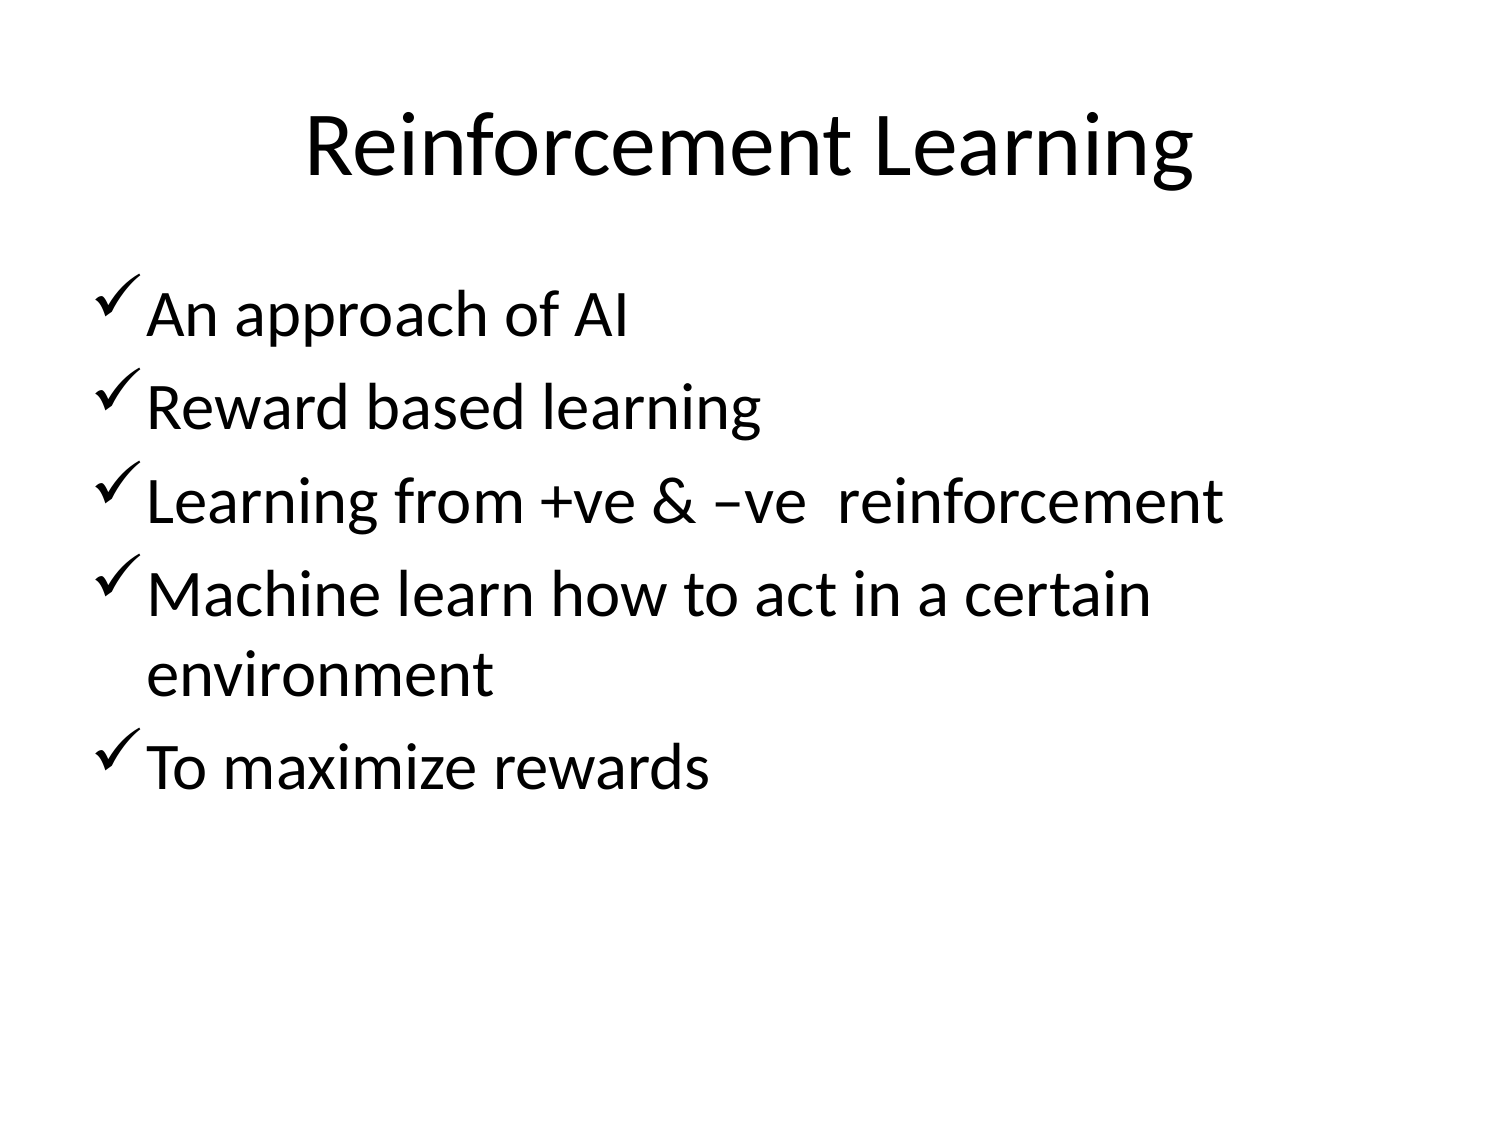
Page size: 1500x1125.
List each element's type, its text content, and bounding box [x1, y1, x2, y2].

list An approach of AI Reward based learning Learning from +ve & –ve reinforcement Machine learn how to act in a certain environment To maximize rewards [75, 262, 1425, 1005]
title Reinforcement Learning [75, 45, 1425, 233]
